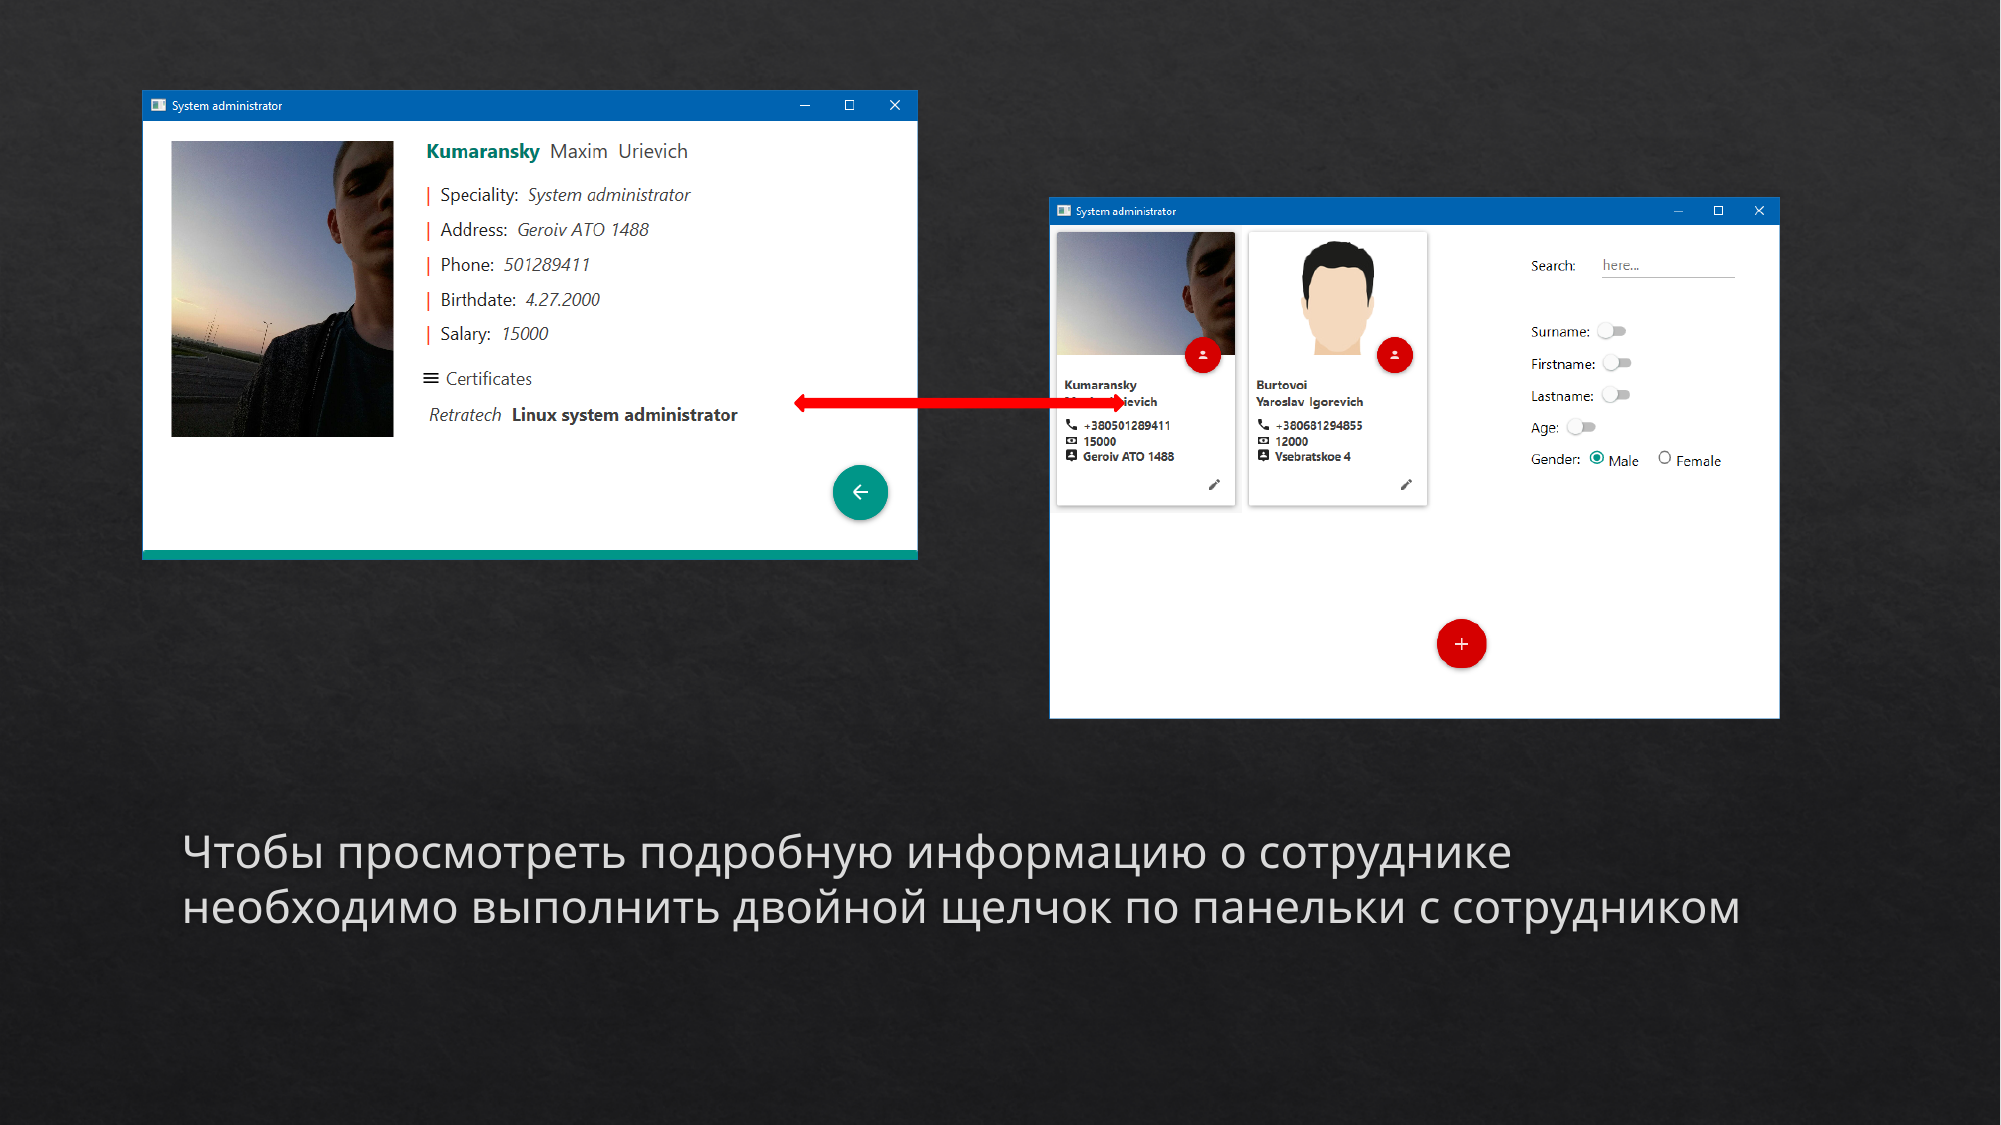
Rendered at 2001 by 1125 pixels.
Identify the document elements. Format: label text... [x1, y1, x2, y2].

picture [141, 90, 918, 560]
text_box Чтобы просмотреть подробную информацию о сотруднике необходимо выполнить двойной щелчок по панельки с сотрудником [166, 798, 1865, 958]
text_box [926, 397, 1041, 409]
picture [1049, 197, 1780, 720]
